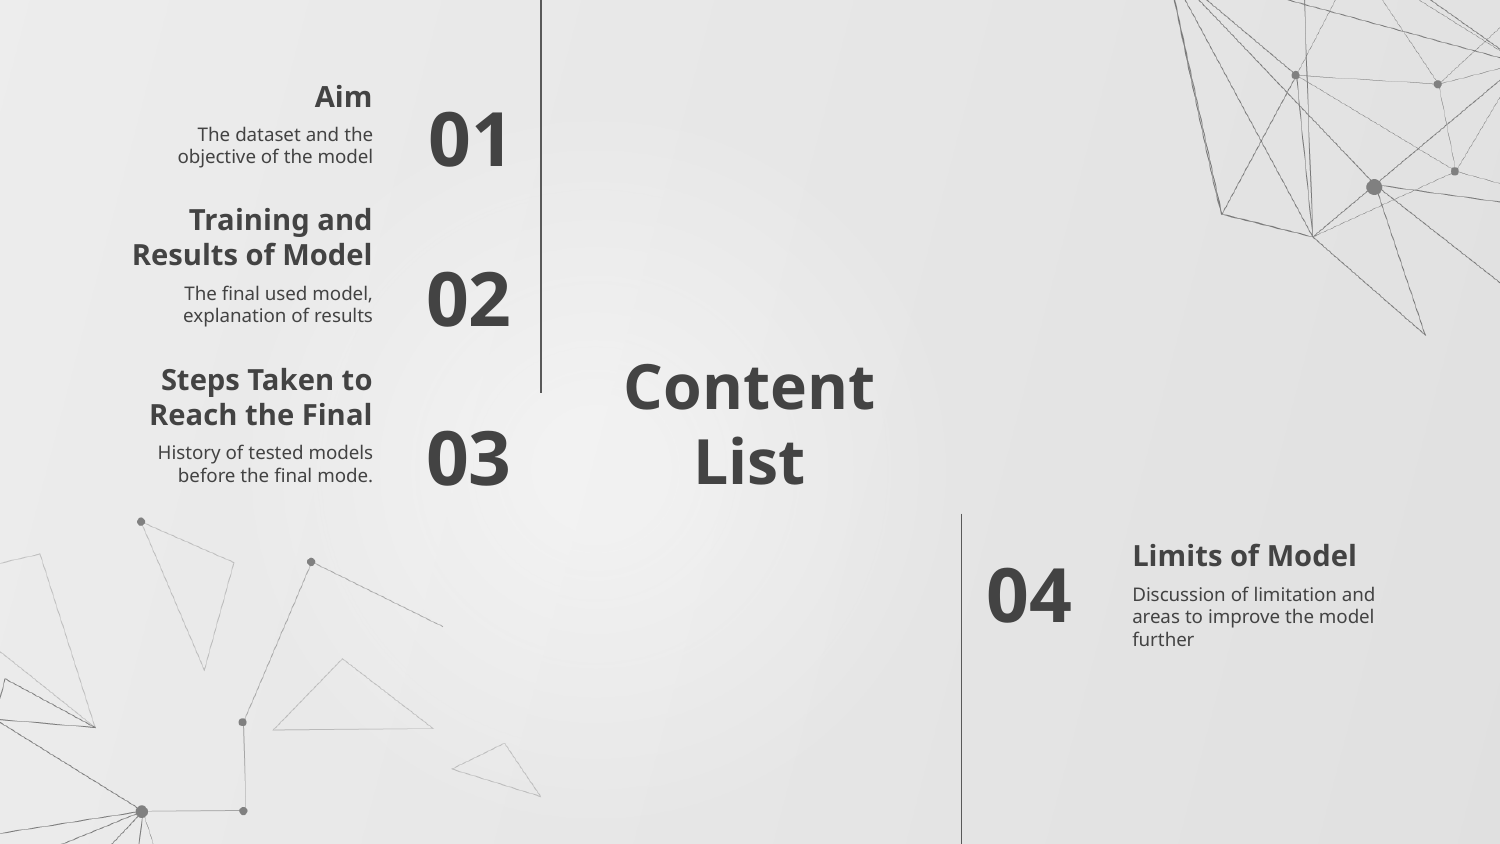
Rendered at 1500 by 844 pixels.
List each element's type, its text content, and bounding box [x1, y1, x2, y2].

picture [0, 0, 1500, 844]
title Aim [64, 33, 388, 128]
title Steps Taken to Reach the Final [64, 351, 388, 446]
subtitle The final used model, explanation of results [113, 266, 388, 351]
title 04 [971, 544, 1117, 640]
subtitle The dataset and the objective of the model [113, 107, 388, 191]
subtitle History of tested models before the final mode. [113, 425, 388, 520]
title Content List [555, 344, 945, 500]
title 01 [347, 89, 530, 185]
title 02 [345, 248, 528, 344]
title Limits of Model [1117, 492, 1442, 588]
title 03 [388, 408, 528, 503]
subtitle Discussion of limitation and areas to improve the model further [1117, 567, 1392, 662]
title Training and Results of Model [64, 191, 388, 287]
